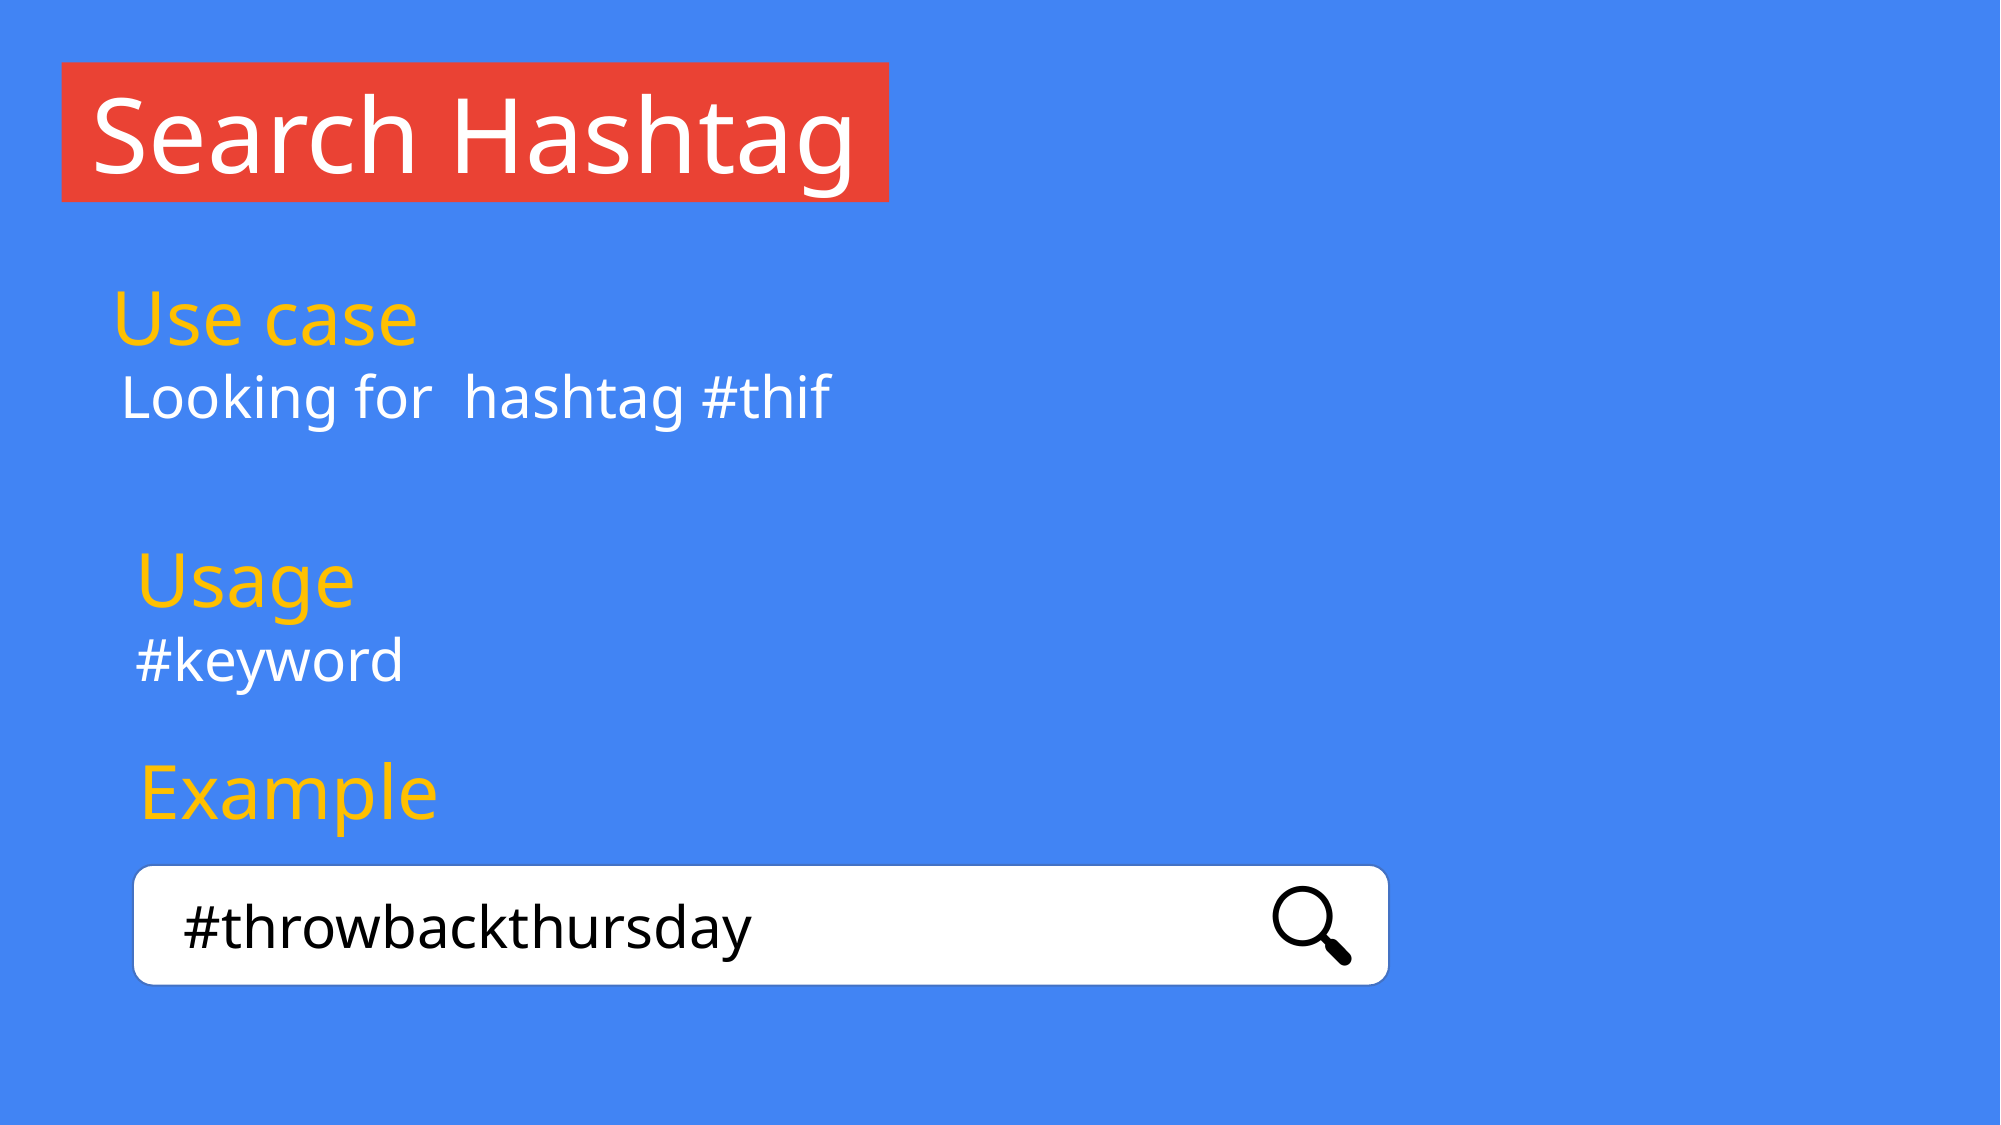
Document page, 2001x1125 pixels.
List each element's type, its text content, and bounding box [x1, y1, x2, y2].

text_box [132, 737, 1390, 986]
text_box Use case Looking for hashtag #thif [96, 263, 877, 508]
text_box Usage #keyword [120, 525, 451, 701]
text_box Search Hashtag [61, 62, 890, 203]
